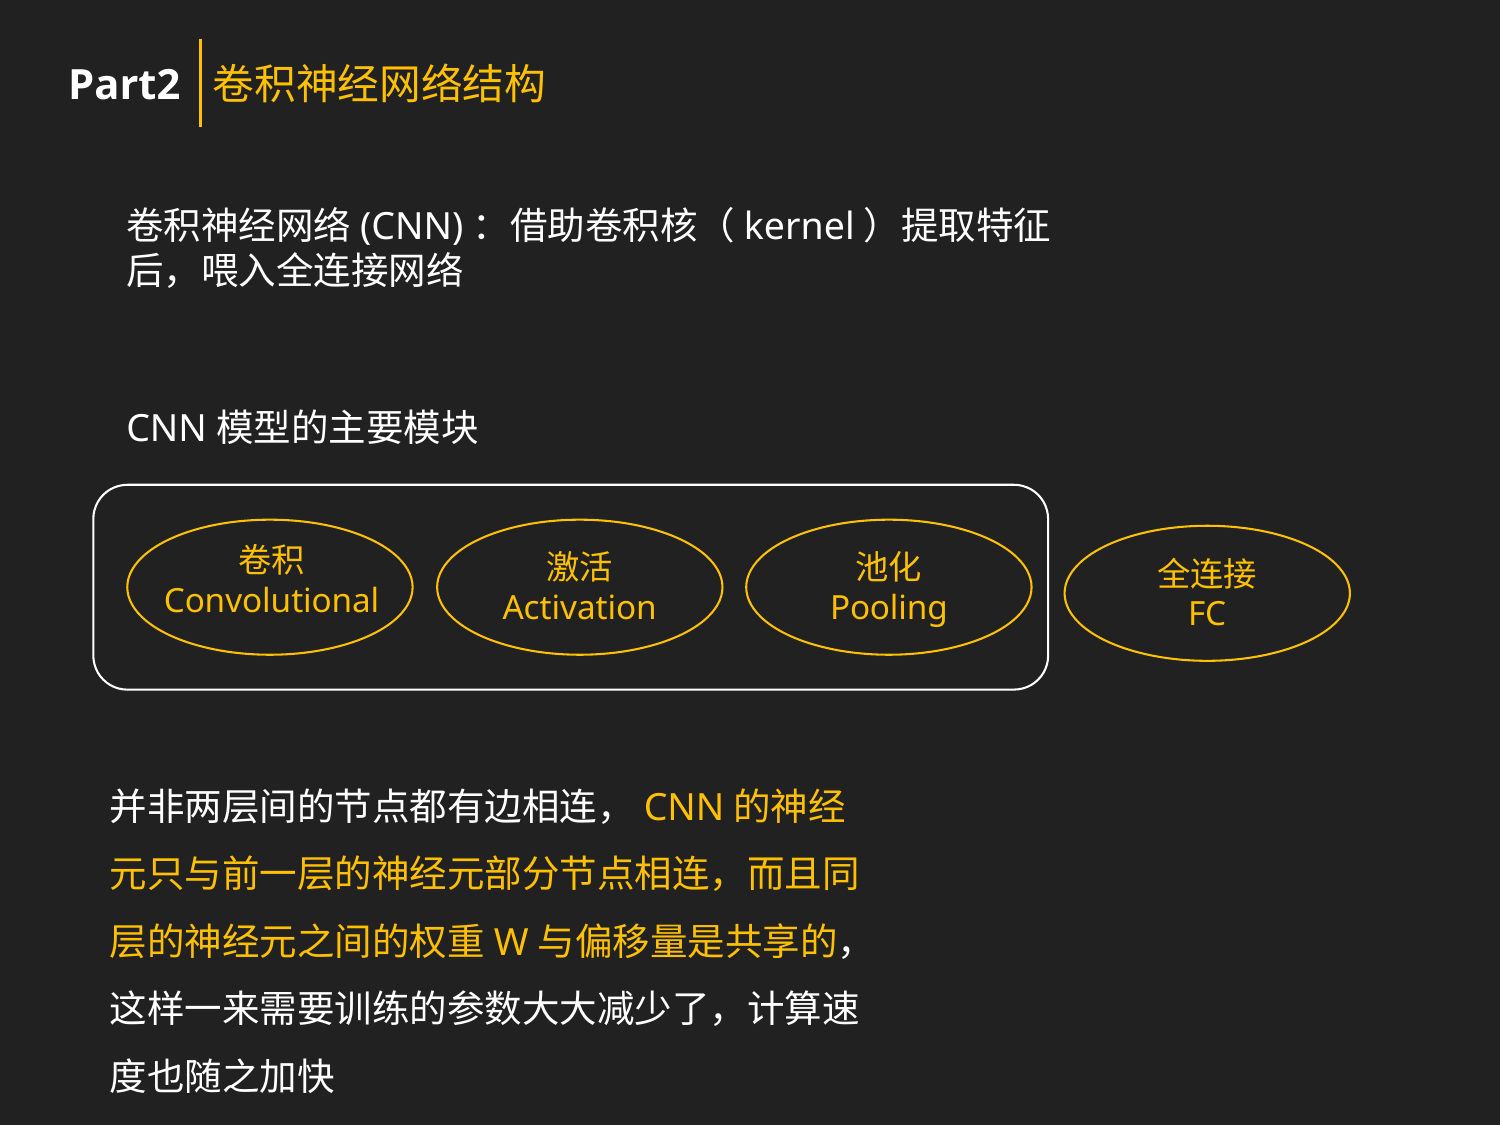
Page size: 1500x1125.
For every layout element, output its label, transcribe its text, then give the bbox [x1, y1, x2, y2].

text_box 卷积神经网络(CNN)：借助卷积核（kernel）提取特征后，喂入全连接网络 [111, 194, 1088, 299]
text_box 全连接 FC [1142, 545, 1272, 640]
text_box CNN模型的主要模块 [111, 396, 1088, 457]
text_box 并非两层间的节点都有边相连，CNN的神经元只与前一层的神经元部分节点相连，而且同层的神经元之间的权重W与偏移量是共享的，这样一来需要训练的参数大大减少了，计算速度也随之加快 [94, 752, 898, 1106]
text_box Part2 [53, 50, 196, 115]
text_box [1063, 524, 1351, 662]
text_box [92, 483, 1050, 691]
text_box 卷积神经网络结构 [201, 50, 562, 115]
